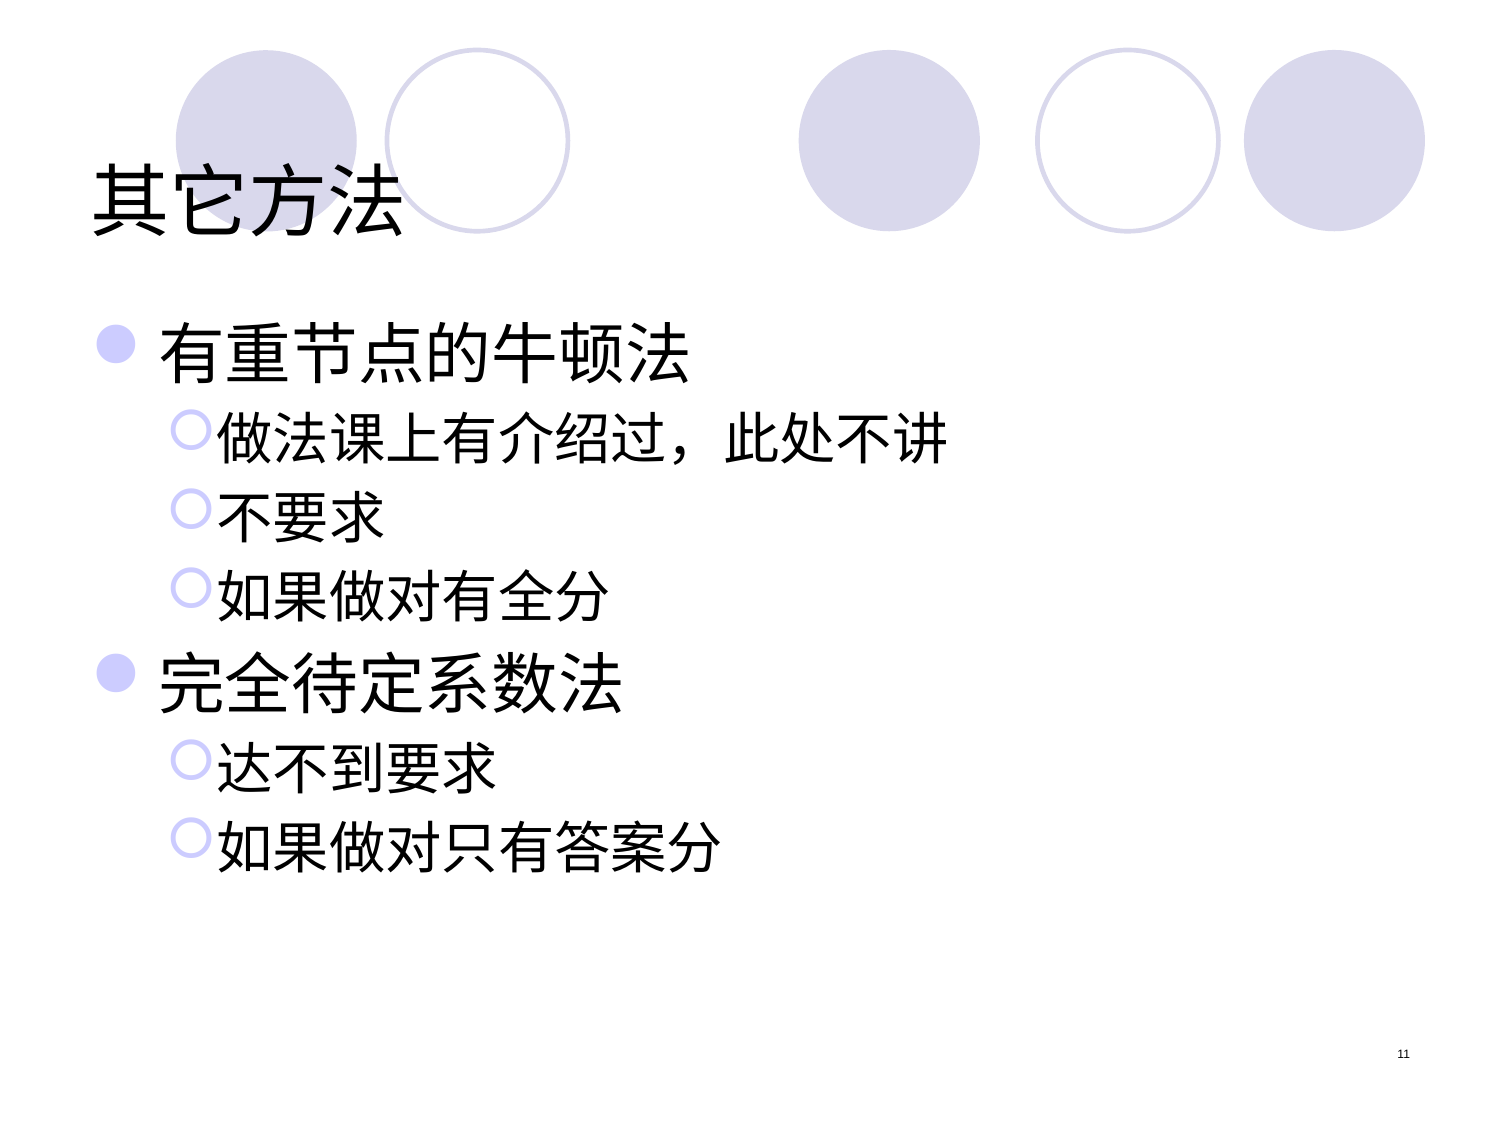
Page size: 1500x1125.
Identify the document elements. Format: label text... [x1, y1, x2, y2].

slide_number 11 [1074, 1024, 1426, 1101]
list 有重节点的牛顿法 做法课上有介绍过，此处不讲 不要求 如果做对有全分 完全待定系数法 达不到要求 如果做对只有答案分 [76, 304, 1430, 1032]
title 其它方法 [75, 105, 1425, 293]
